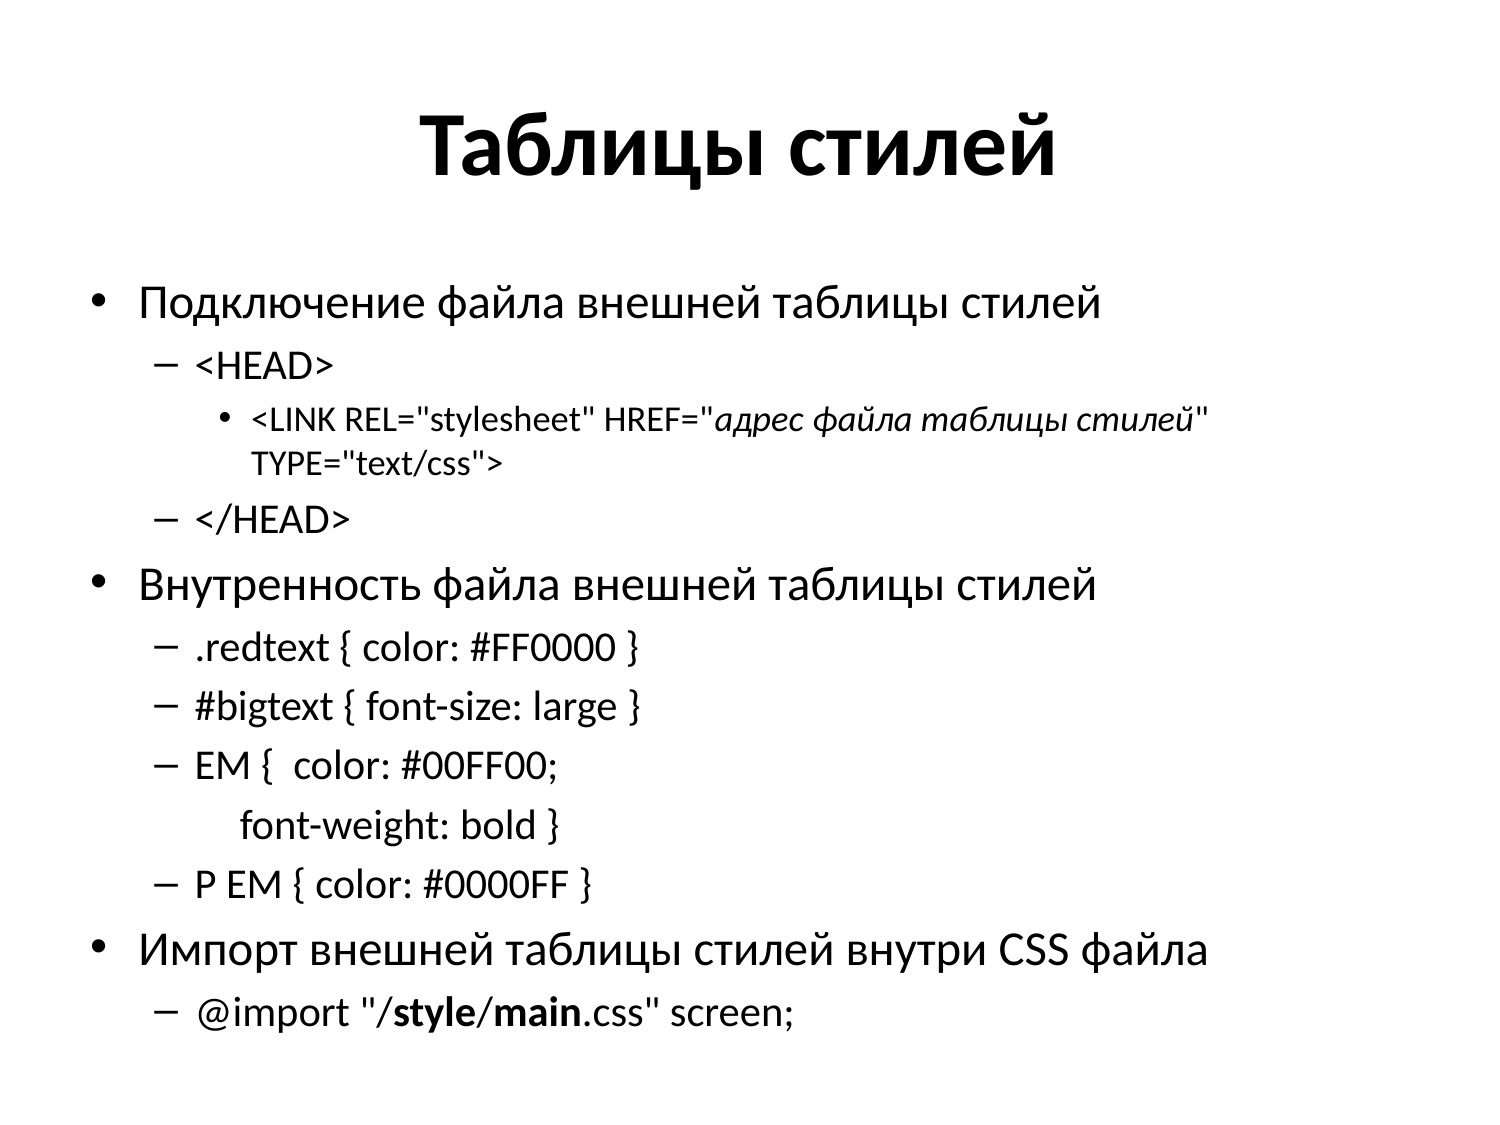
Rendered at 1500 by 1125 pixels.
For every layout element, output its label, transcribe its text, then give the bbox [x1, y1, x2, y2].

list Подключение файла внешней таблицы стилей <HEAD> <LINK REL="stylesheet" HREF="адрес файла таблицы стилей" TYPE="text/css"> </HEAD> Внутренность файла внешней таблицы стилей .redtext { color: #FF0000 } #bigtext { font-size: large } EM { color: #00FF00; font-weight: bold } P EM { color: #0000FF } Импорт внешней таблицы стилей внутри CSS файла @import "/style/main.css" screen; [75, 262, 1425, 1047]
title Таблицы стилей [75, 45, 1425, 233]
